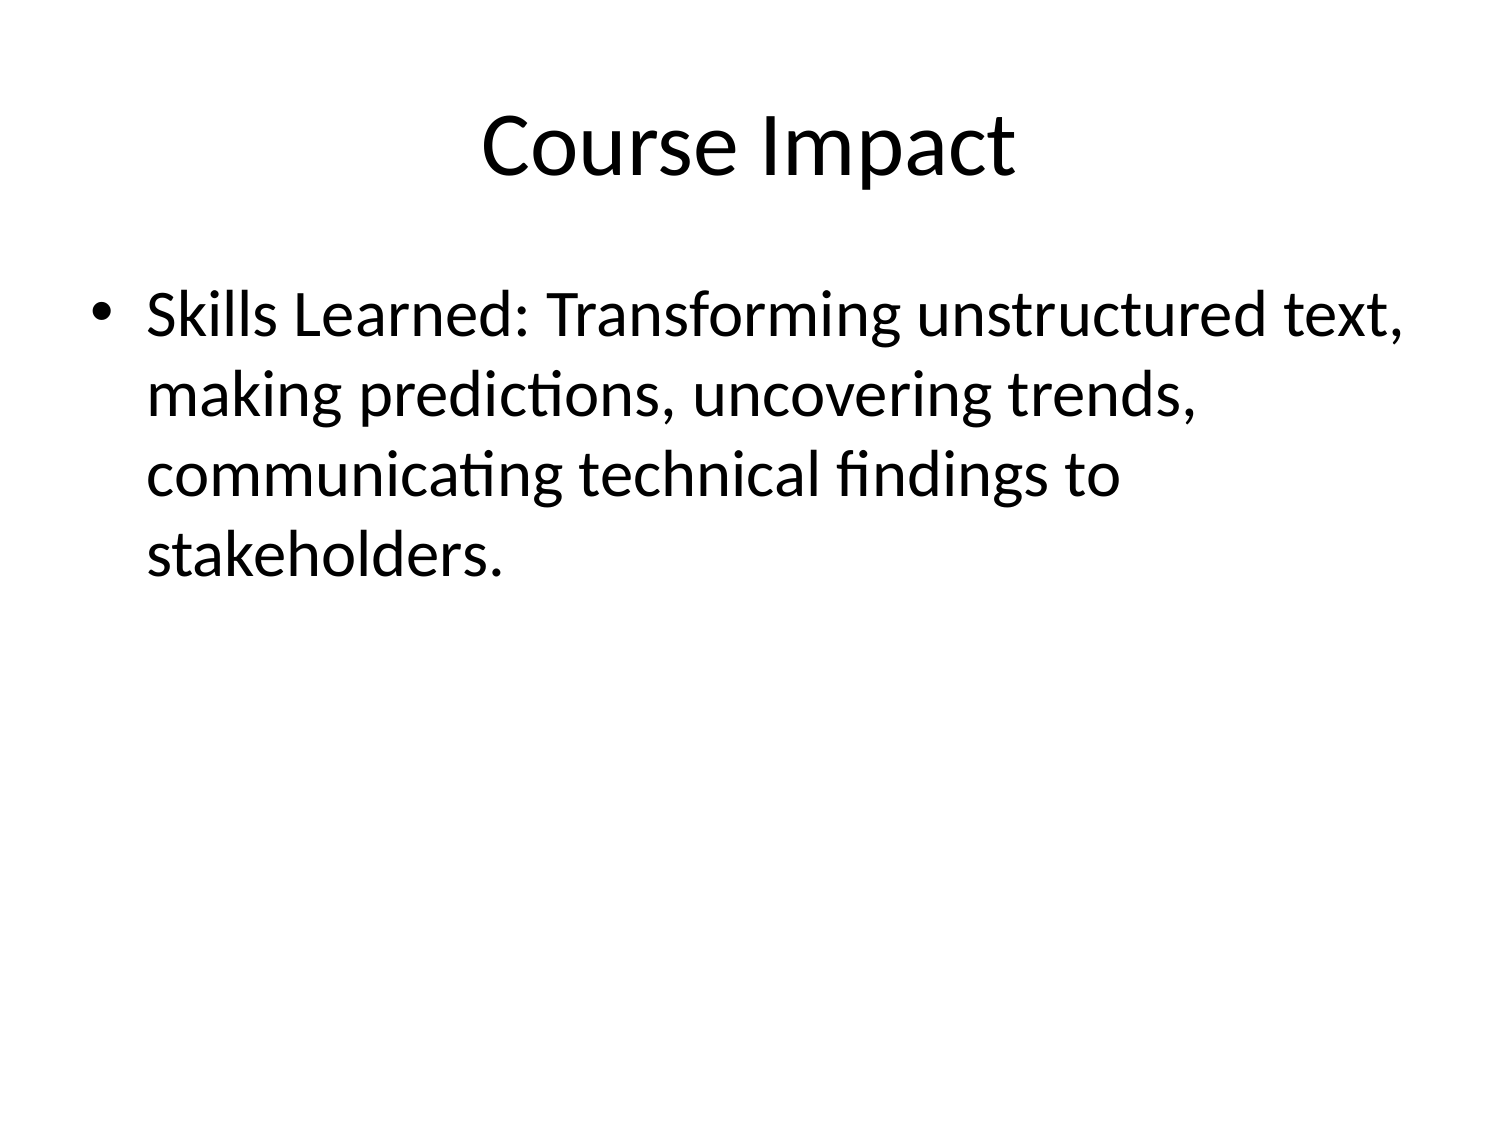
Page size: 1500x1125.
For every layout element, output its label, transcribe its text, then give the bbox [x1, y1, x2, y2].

title Course Impact [75, 45, 1425, 233]
list Skills Learned: Transforming unstructured text, making predictions, uncovering trends, communicating technical findings to stakeholders. [75, 262, 1425, 1005]
